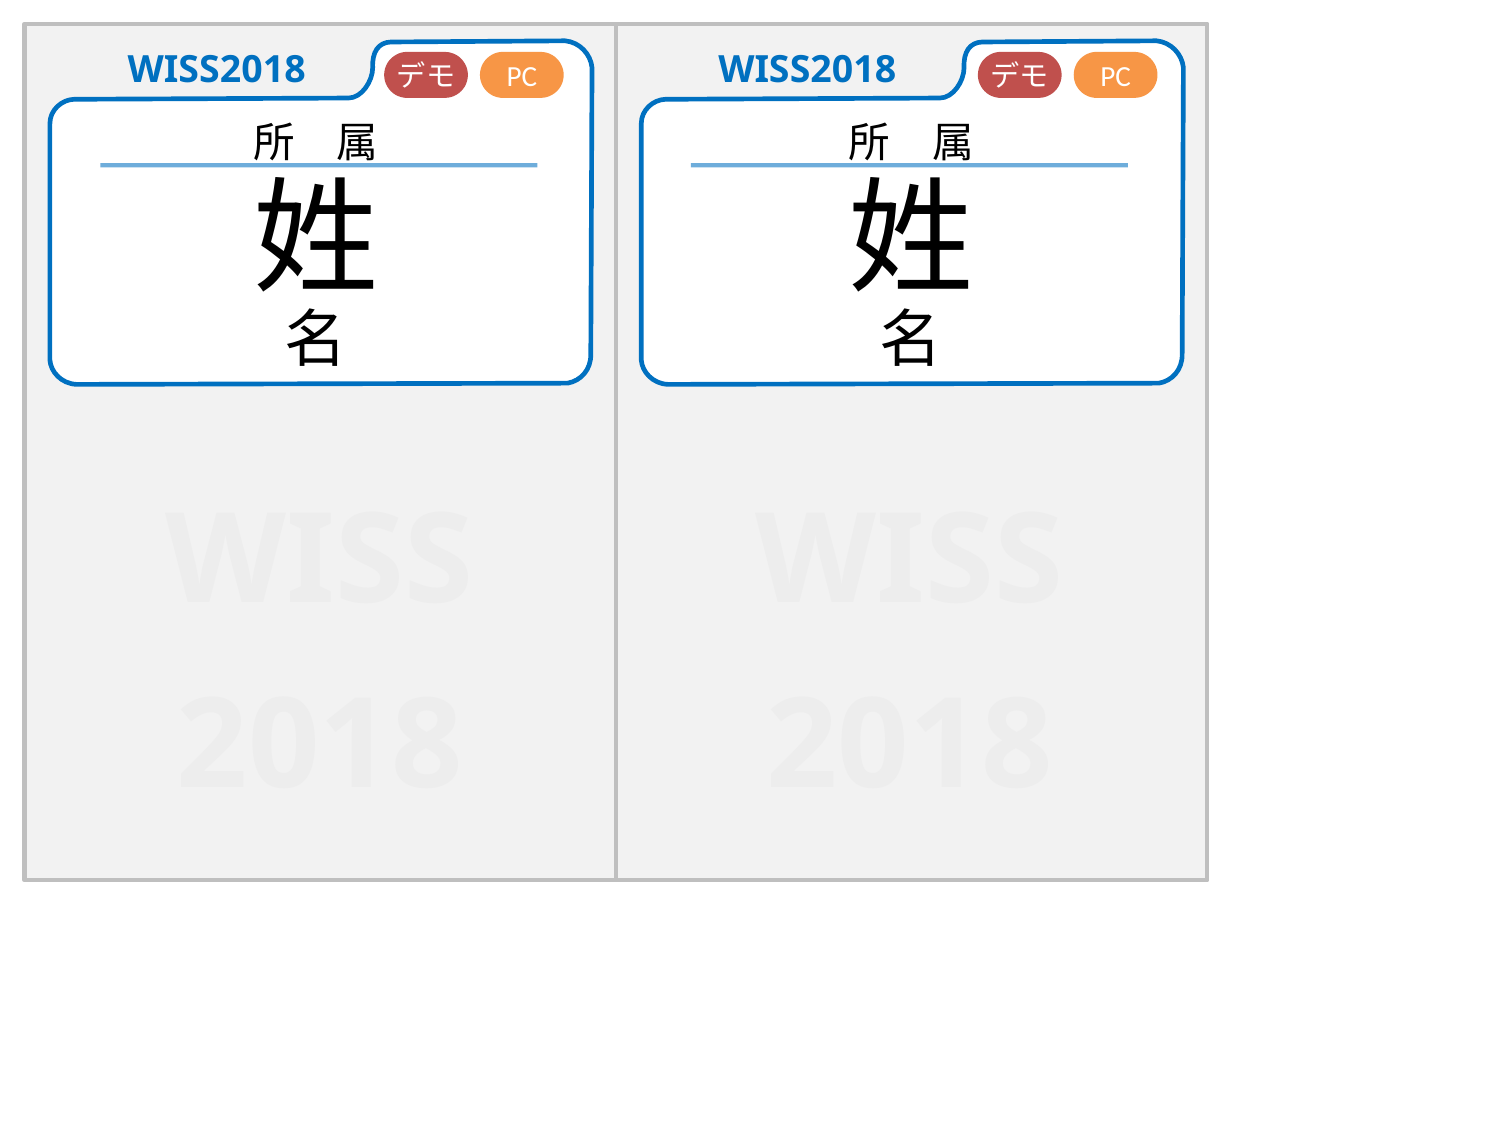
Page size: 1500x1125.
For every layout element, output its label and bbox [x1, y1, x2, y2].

text_box [91, 107, 541, 370]
text_box [686, 107, 1136, 370]
text_box [977, 51, 1062, 99]
text_box [1073, 51, 1158, 99]
text_box [479, 51, 564, 99]
text_box [383, 51, 469, 99]
